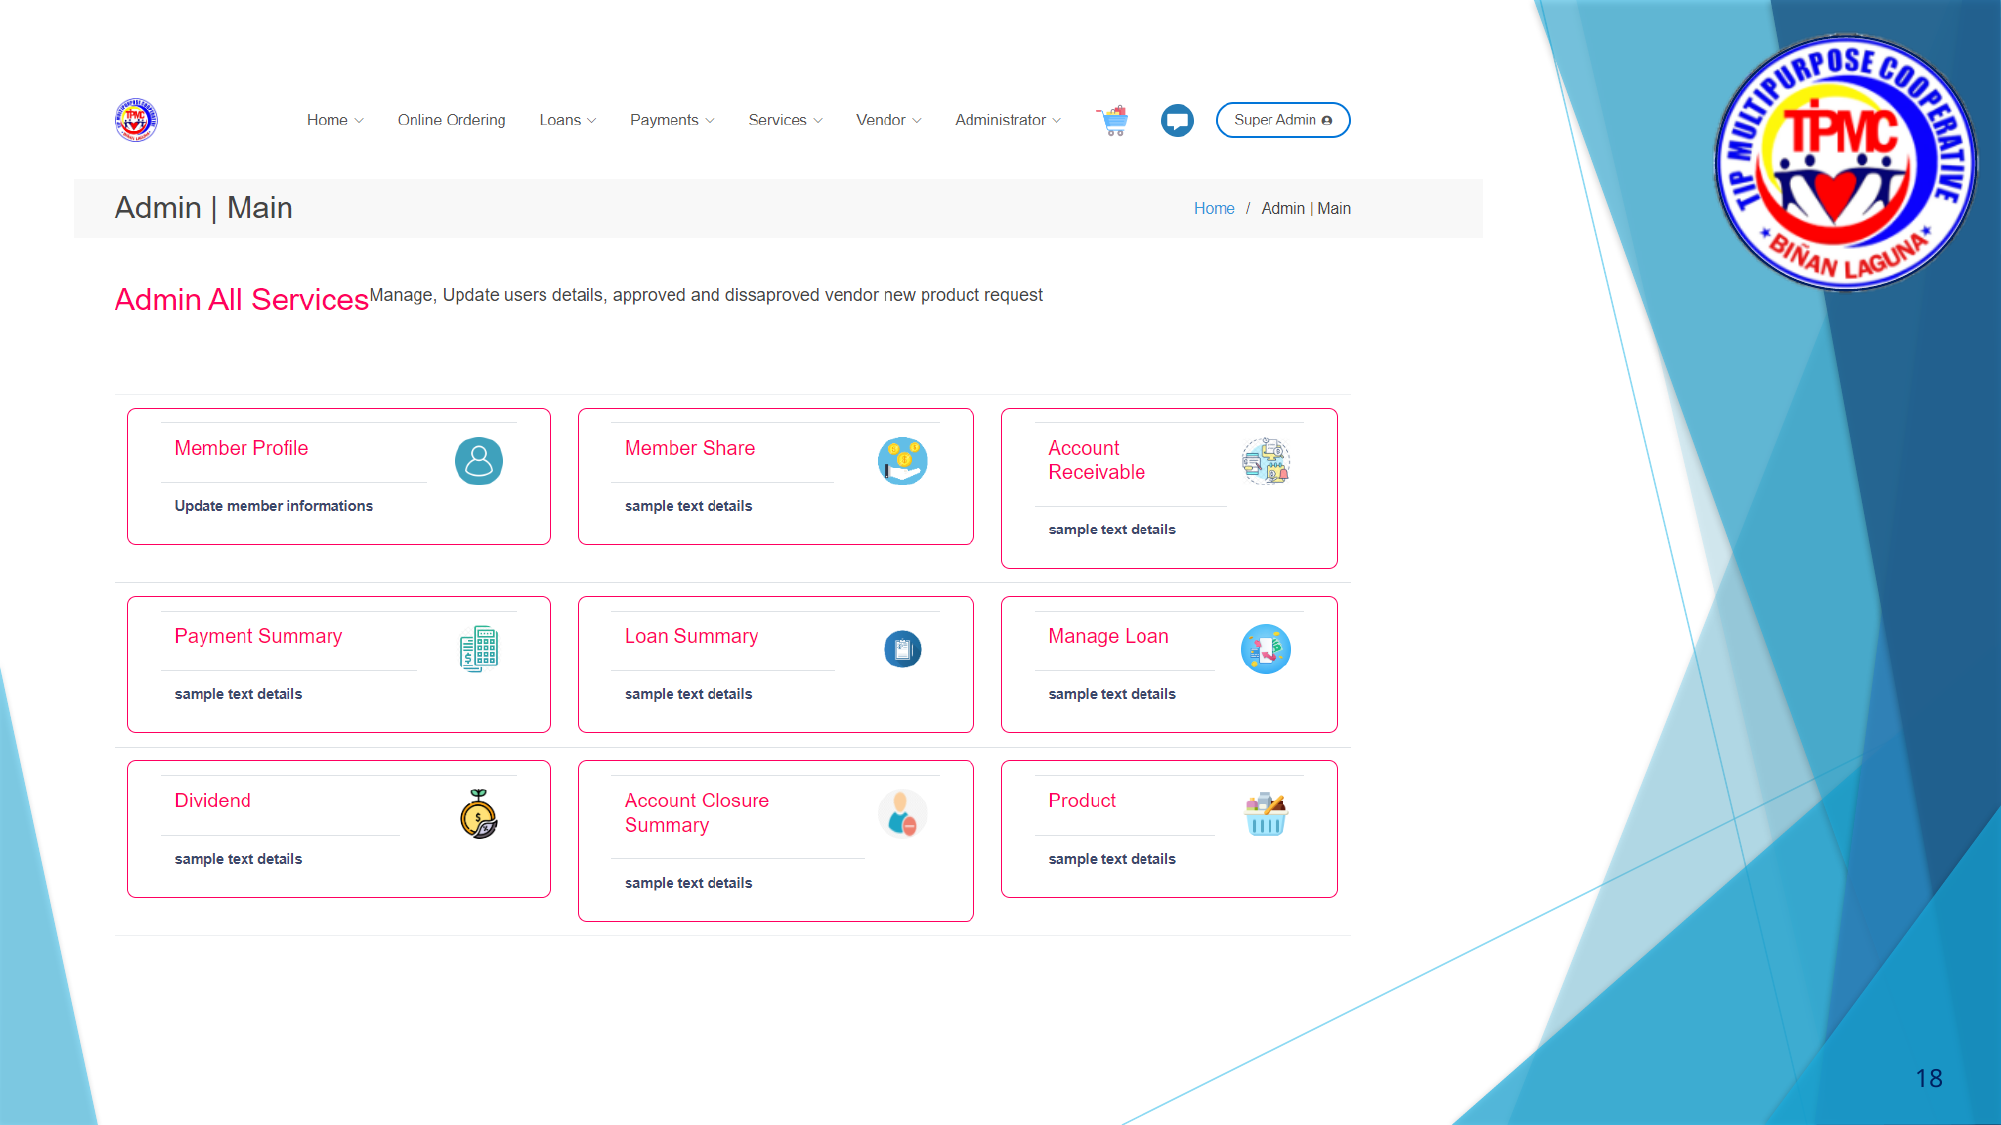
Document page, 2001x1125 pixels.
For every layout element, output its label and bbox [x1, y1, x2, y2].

picture [1694, 16, 1999, 312]
picture [73, 78, 1484, 936]
